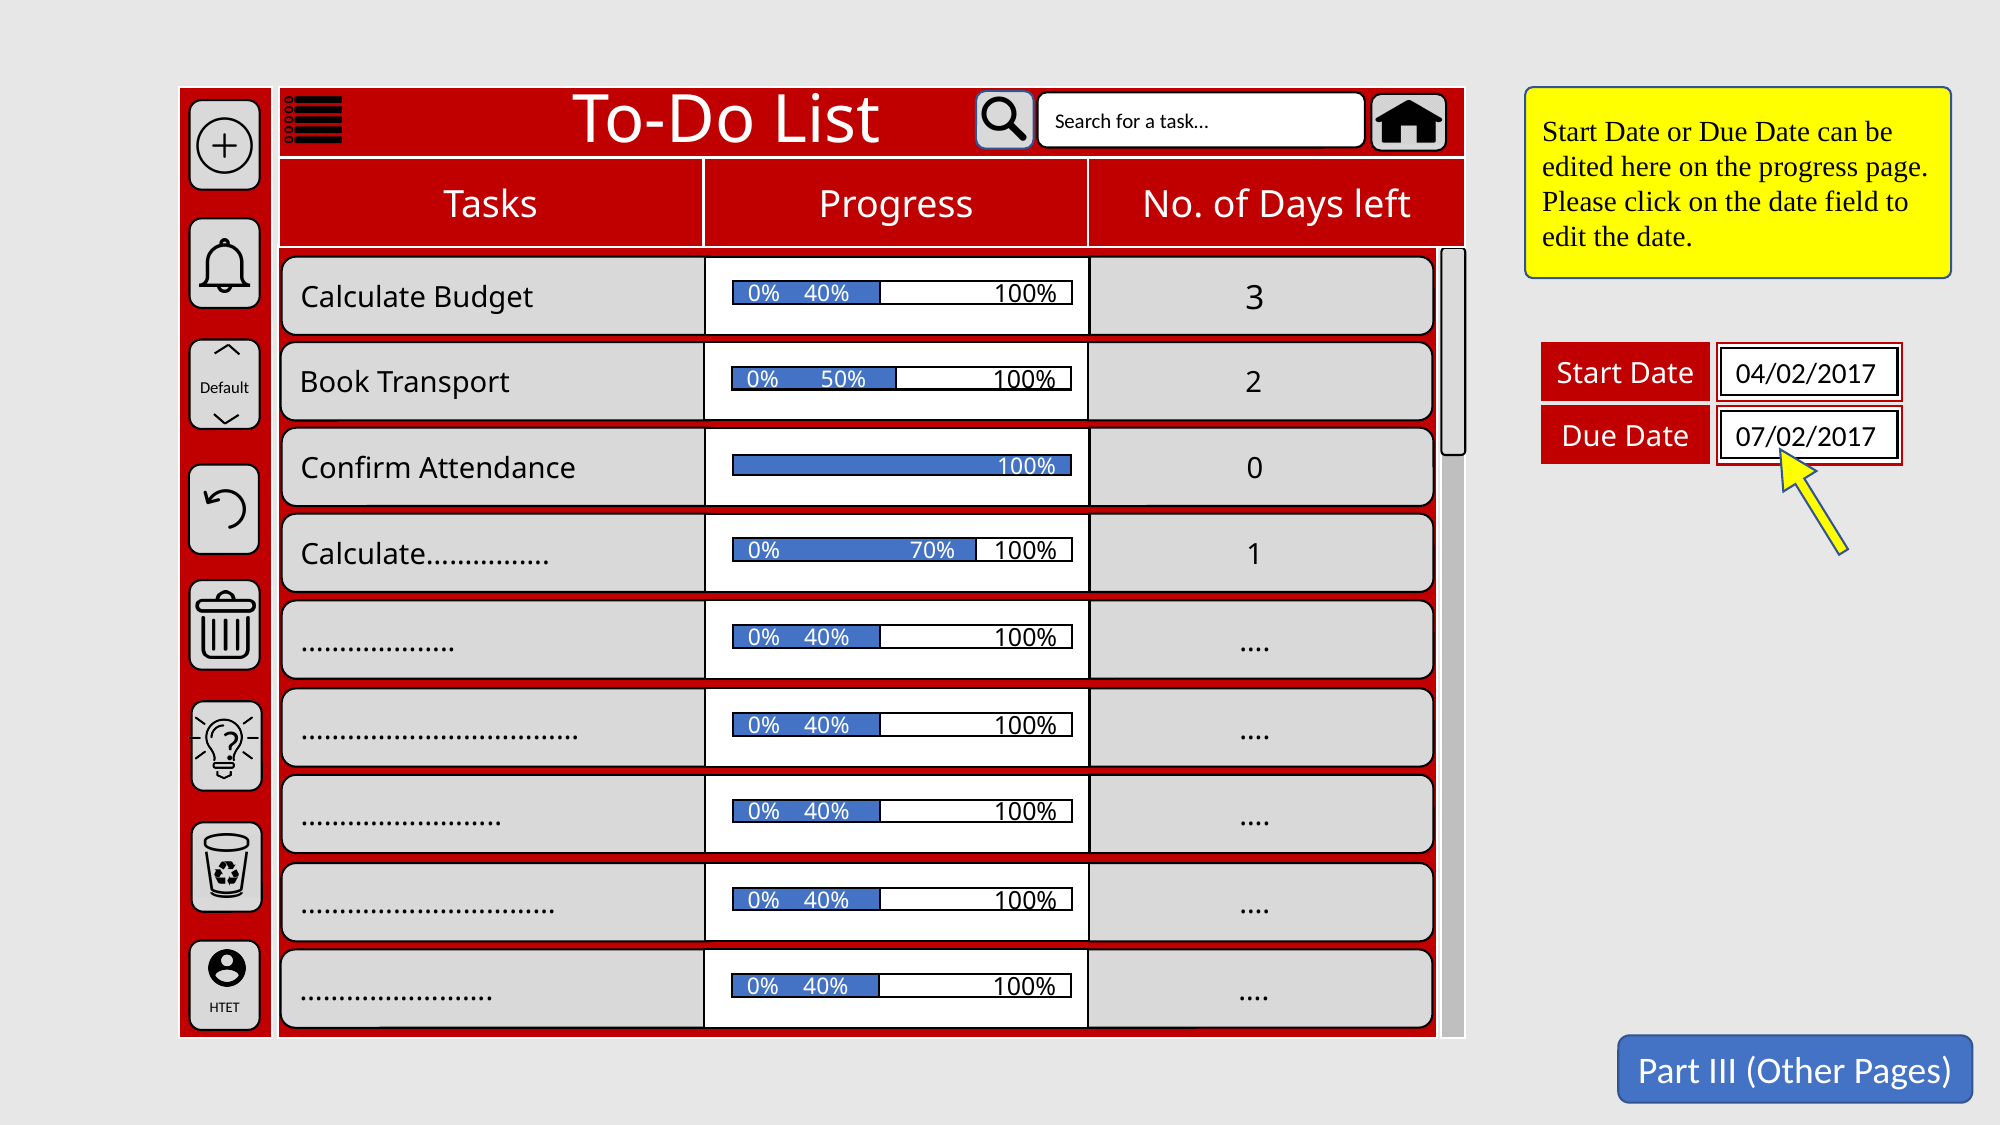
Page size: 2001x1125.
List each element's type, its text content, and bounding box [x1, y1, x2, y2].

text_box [189, 940, 260, 1030]
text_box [281, 427, 1434, 507]
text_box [185, 701, 264, 791]
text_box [387, 68, 1455, 157]
text_box [1455, 86, 1466, 157]
picture [284, 89, 343, 149]
text_box [277, 244, 1438, 1039]
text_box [1541, 342, 1902, 465]
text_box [191, 822, 262, 912]
text_box [278, 86, 387, 157]
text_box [188, 464, 259, 554]
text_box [281, 256, 1434, 335]
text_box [189, 218, 260, 308]
text_box Part III (Other Pages) [1617, 1034, 1974, 1104]
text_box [1371, 93, 1447, 151]
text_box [280, 949, 1433, 1028]
text_box Start Date or Due Date can be edited here on the progress page. Please click on the date field to edit the date. [1524, 86, 1953, 280]
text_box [184, 339, 266, 444]
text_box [280, 342, 1433, 421]
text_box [189, 100, 260, 190]
text_box [178, 86, 273, 1039]
text_box [1440, 248, 1467, 457]
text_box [278, 157, 1466, 247]
text_box [1780, 465, 1850, 557]
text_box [281, 513, 1434, 593]
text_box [281, 688, 1434, 767]
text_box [281, 774, 1434, 854]
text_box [189, 580, 260, 670]
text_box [281, 600, 1434, 679]
text_box [1440, 454, 1466, 1039]
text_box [281, 862, 1434, 942]
